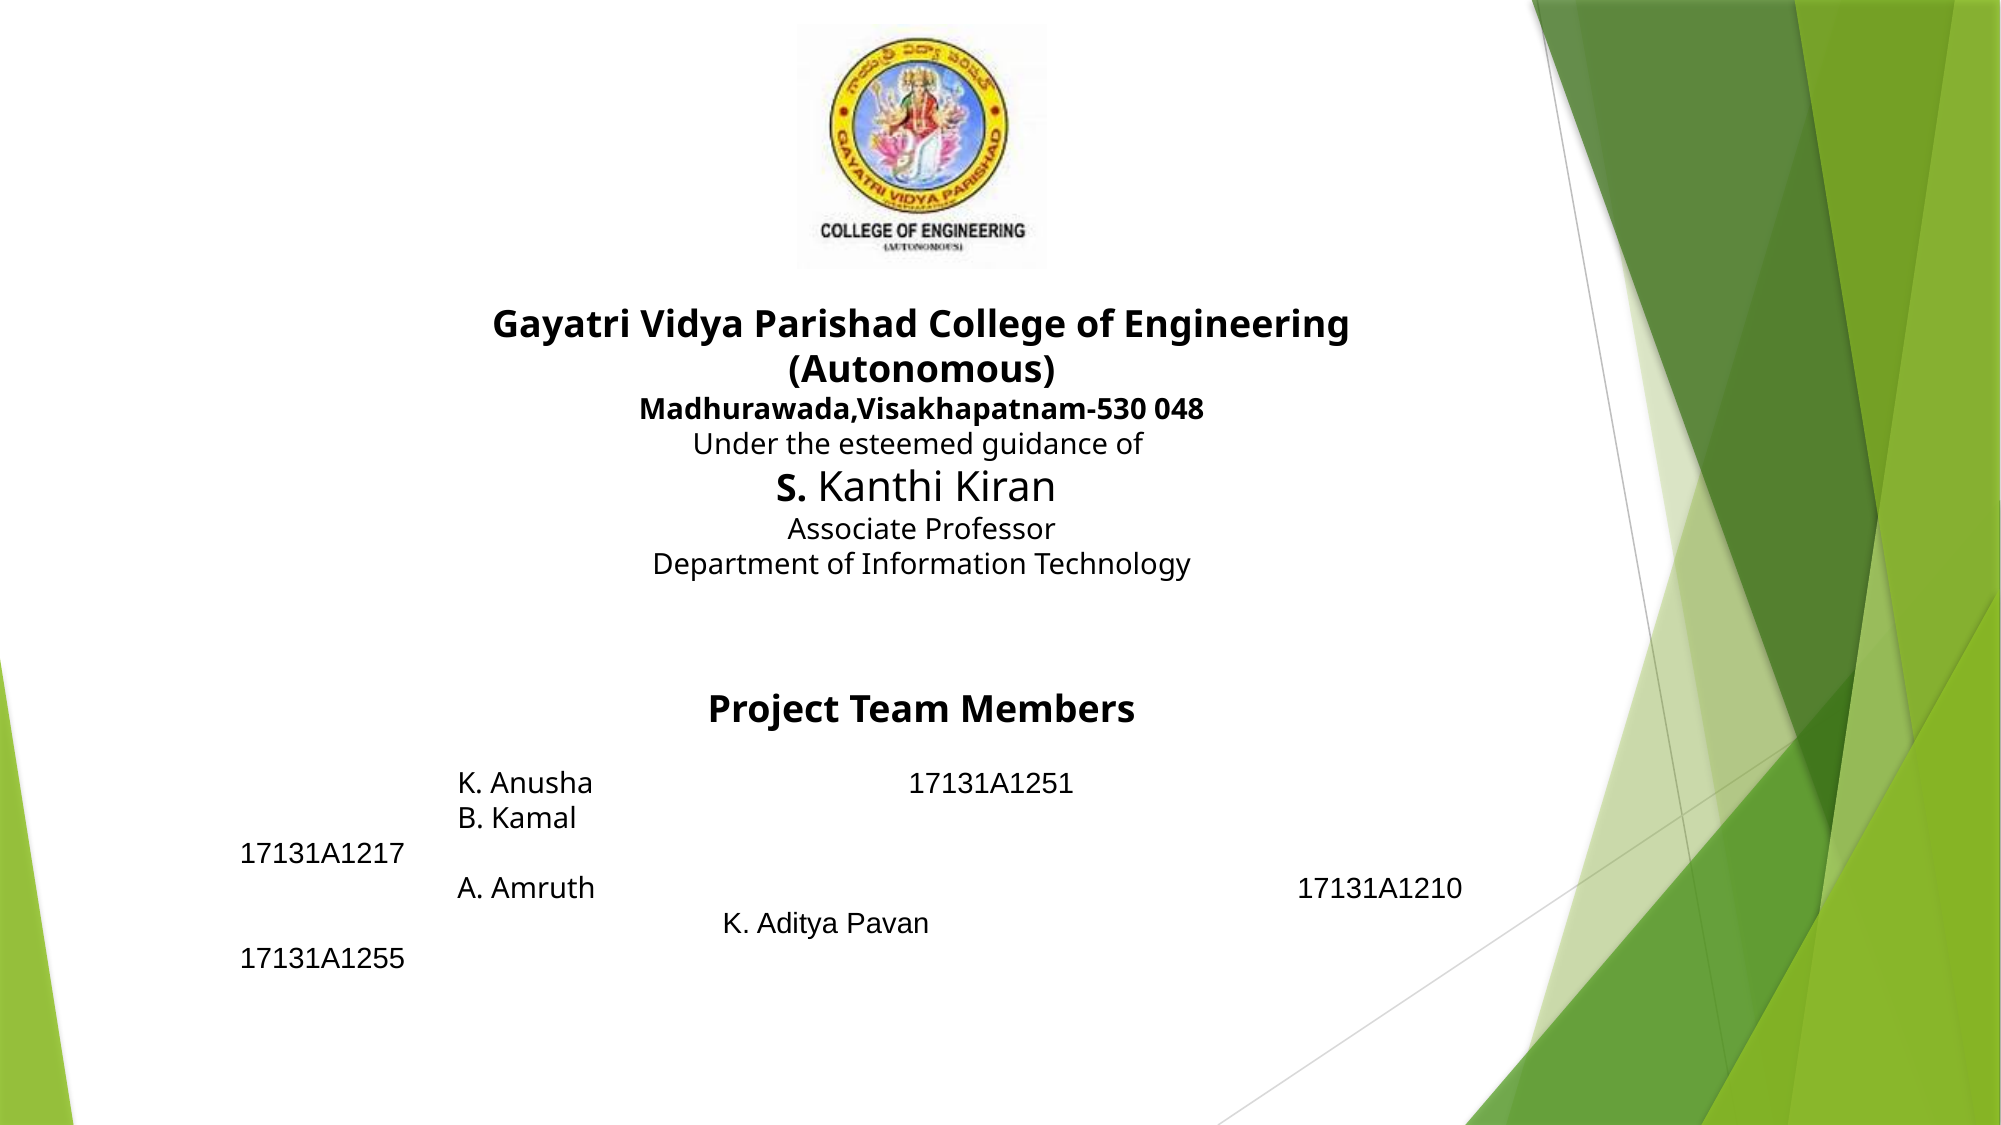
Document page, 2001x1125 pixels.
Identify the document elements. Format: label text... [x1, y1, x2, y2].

text_box Gayatri Vidya Parishad College of Engineering (Autonomous) Madhurawada,Visakhapatnam-530 048 Under the esteemed guidance of S. Kanthi Kiran Associate Professor Department of Information Technology Project Team Members K. Anusha 17131A1251 B. Kamal 17131A1217 A. Amruth 17131A1210 K. Aditya Pavan 17131A1255 [225, 292, 1619, 1027]
picture [797, 24, 1047, 270]
